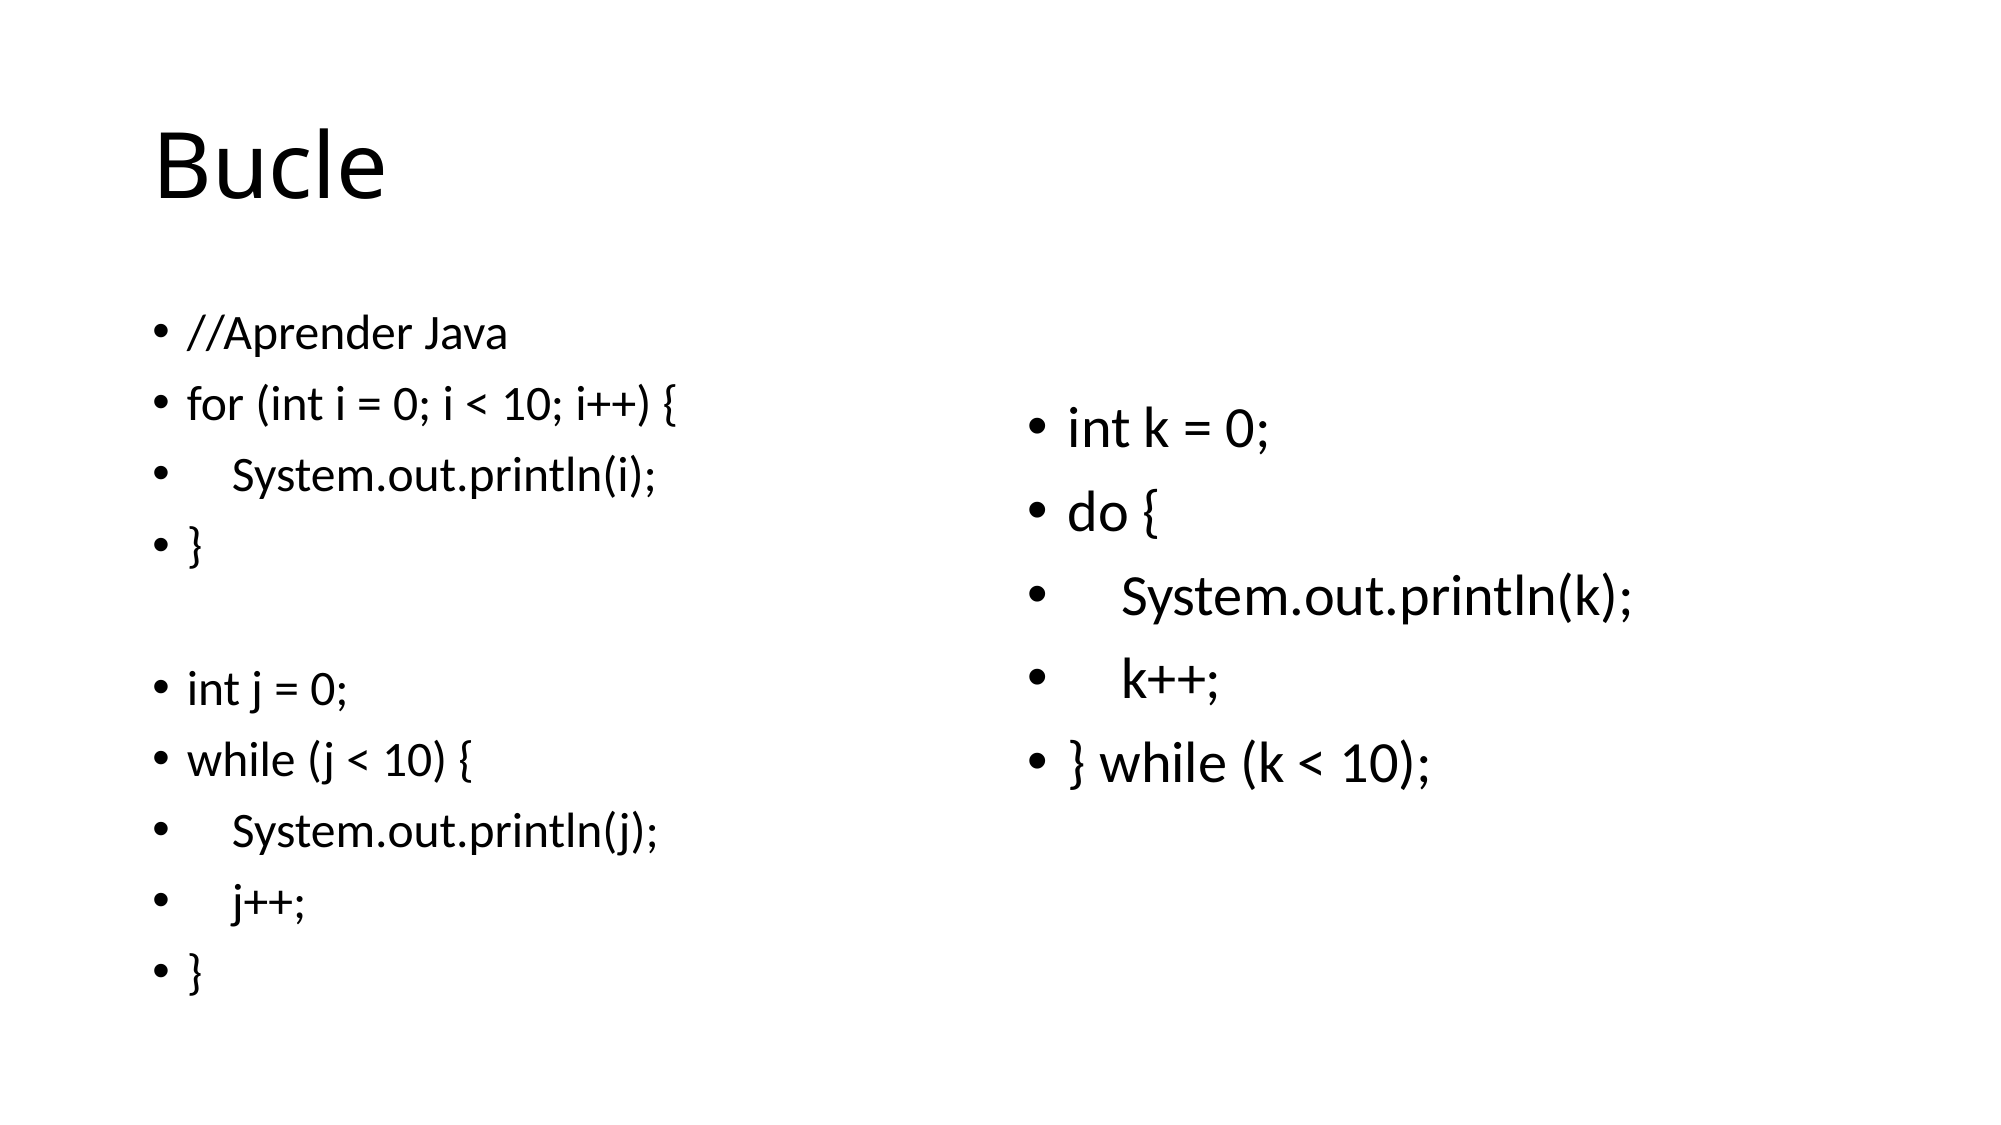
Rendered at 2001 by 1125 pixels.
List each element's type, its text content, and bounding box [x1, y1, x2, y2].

list //Aprender Java for (int i = 0; i < 10; i++) { System.out.println(i); } int j = 0; while (j < 10) { System.out.println(j); j++; } [137, 299, 988, 1014]
title Bucle [137, 59, 1863, 278]
list int k = 0; do { System.out.println(k); k++; } while (k < 10); [1012, 299, 1863, 1014]
